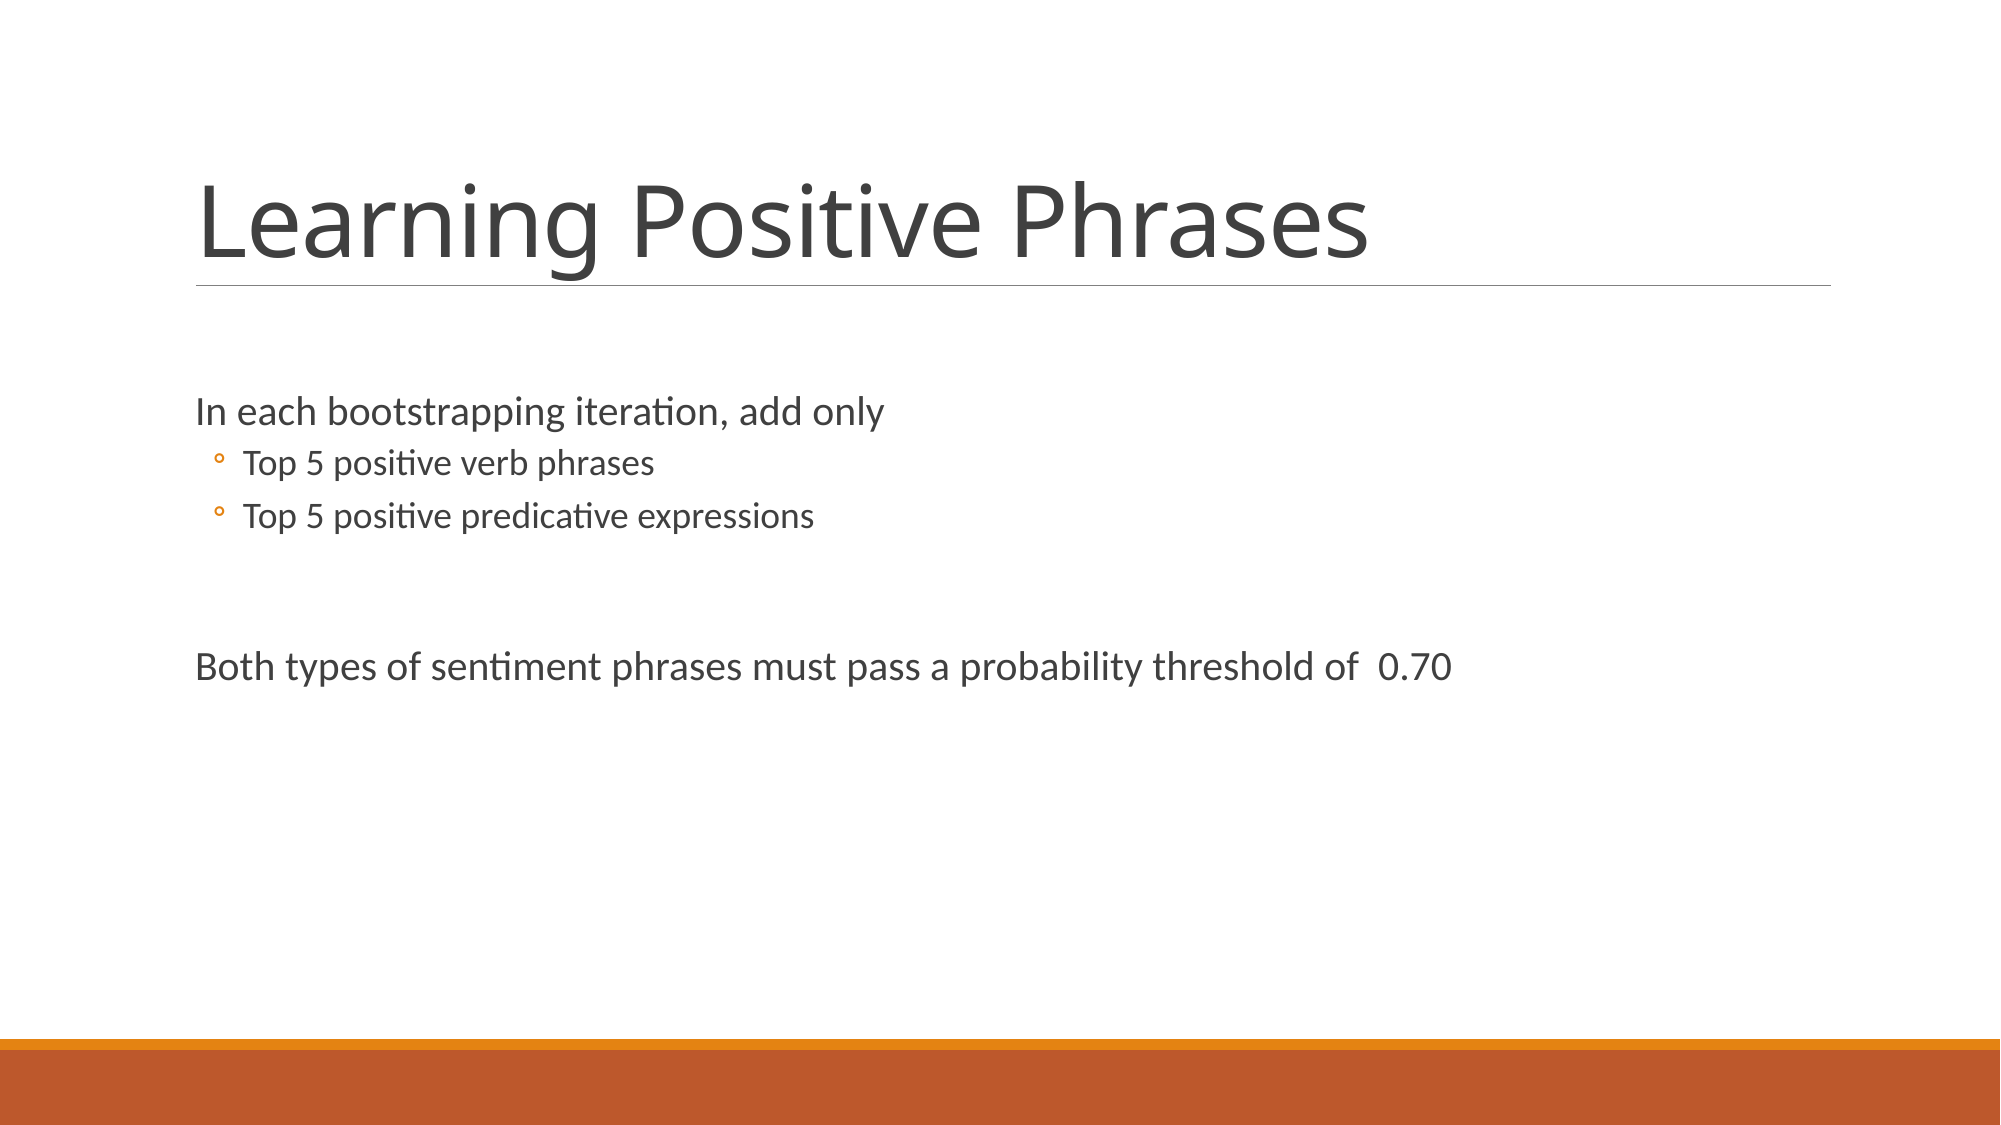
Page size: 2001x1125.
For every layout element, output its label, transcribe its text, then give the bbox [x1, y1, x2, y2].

title Learning Positive Phrases [180, 47, 1830, 285]
